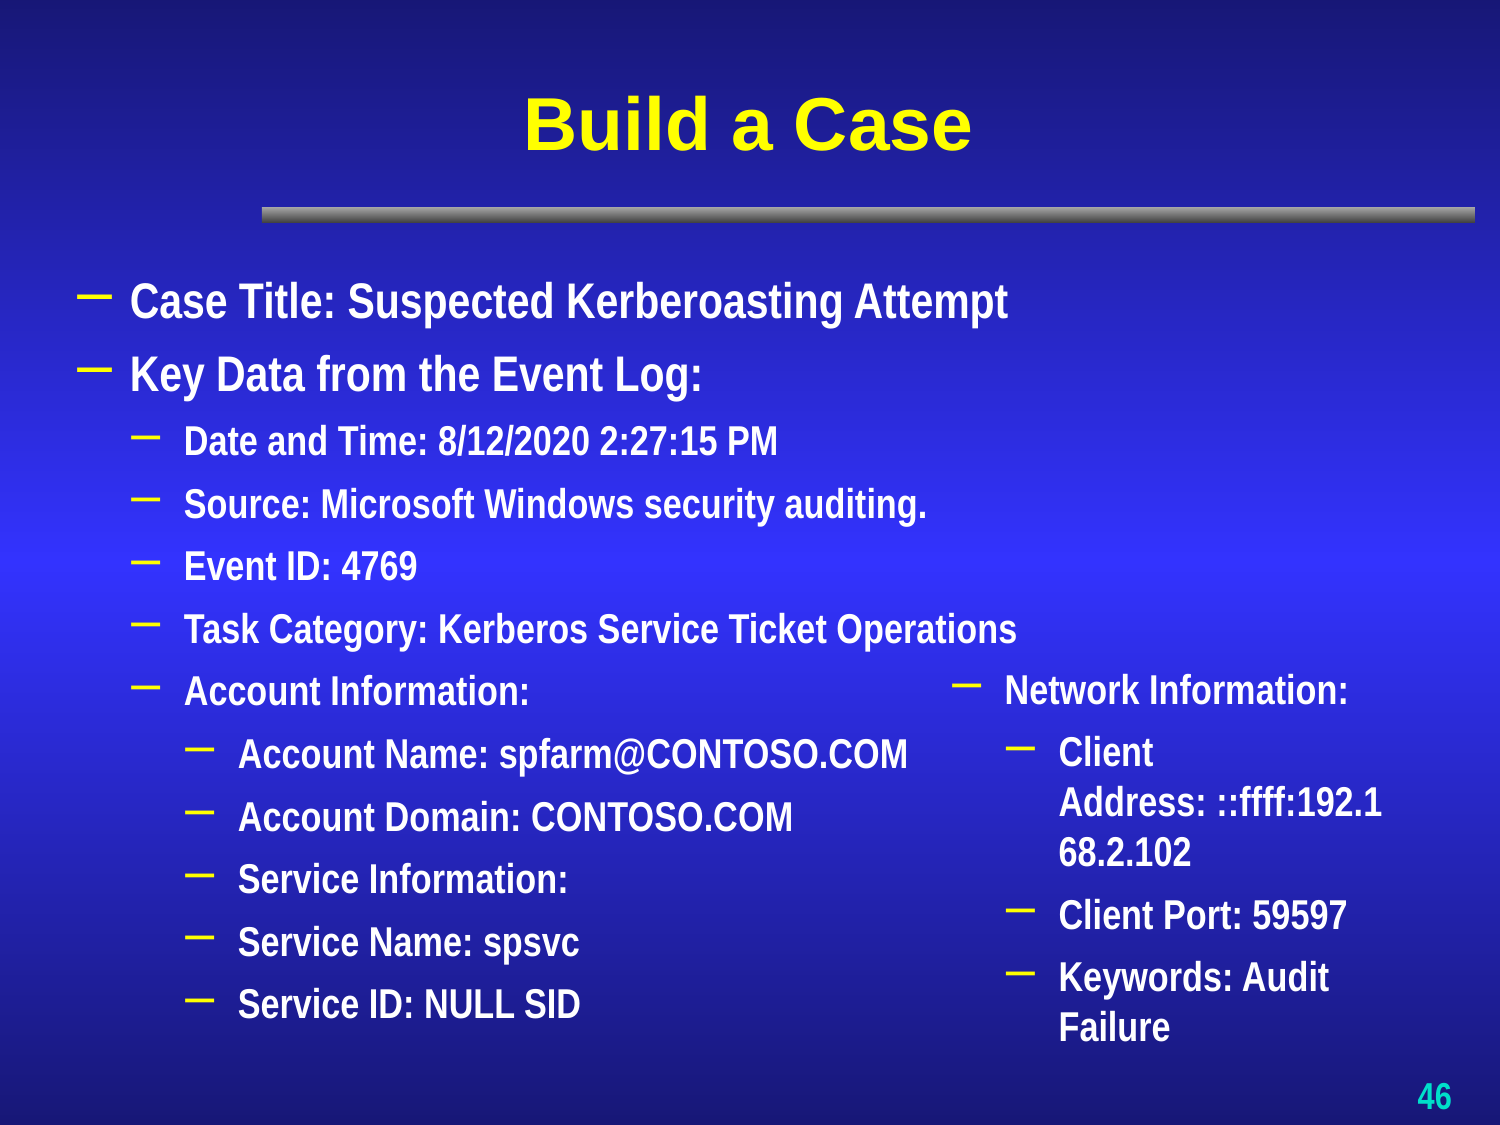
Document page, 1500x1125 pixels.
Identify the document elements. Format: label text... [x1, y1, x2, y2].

list Case Title: Suspected Kerberoasting Attempt Key Data from the Event Log: Date and Time: 8/12/2020 2:27:15 PM Source: Microsoft Windows security auditing. Event ID: 4769 Task Category: Kerberos Service Ticket Operations Account Information: Account Name: spfarm@CONTOSO.COM Account Domain: CONTOSO.COM Service Information: Service Name: spsvc Service ID: NULL SID [61, 261, 1438, 1049]
text_box Network Information: Client Address: ::ffff:192.168.2.102 Client Port: 59597 Keywords: Audit Failure [883, 655, 1407, 1058]
title Build a Case [261, 32, 1237, 221]
